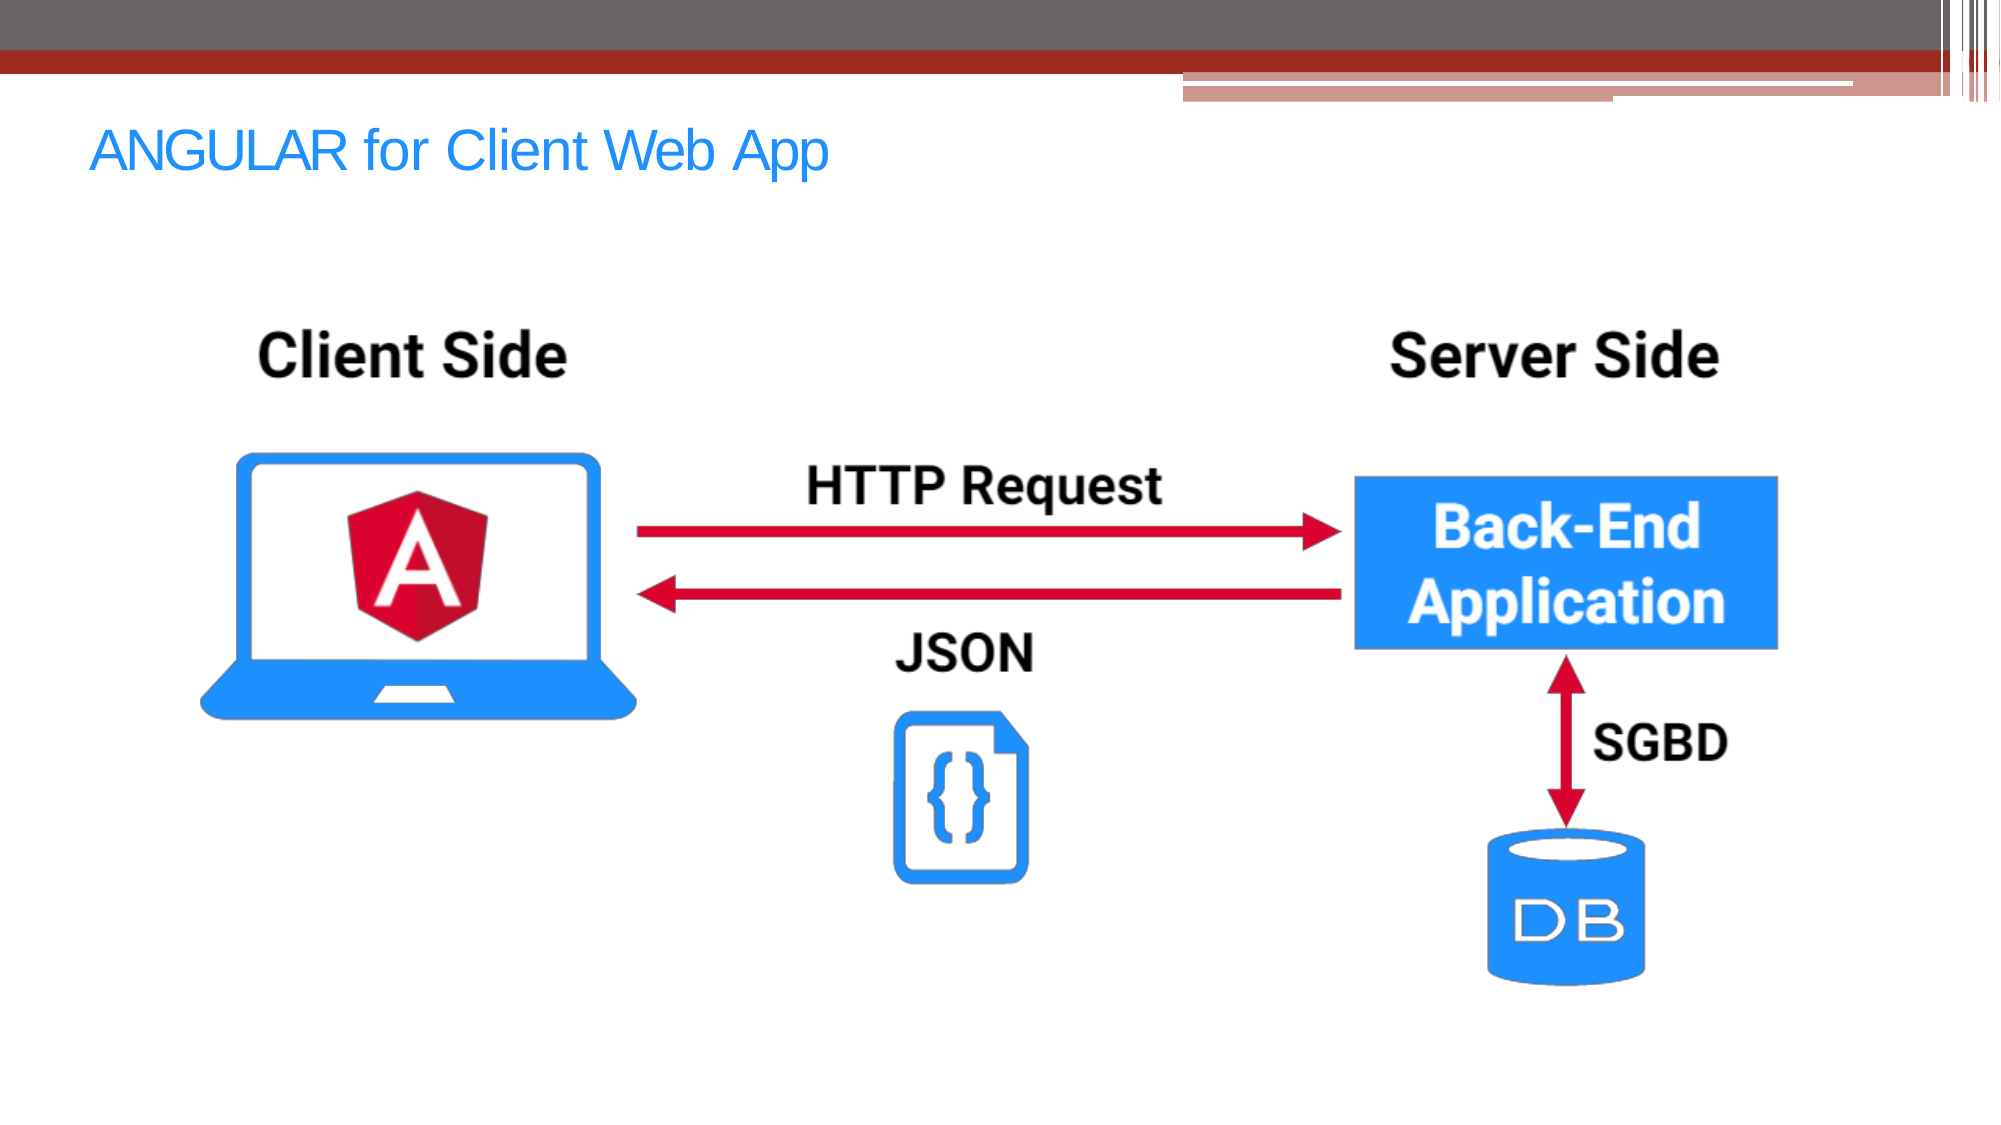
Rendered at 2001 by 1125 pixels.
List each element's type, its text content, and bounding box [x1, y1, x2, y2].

text_box ANGULAR for Client Web App [87, 109, 871, 182]
text_box [199, 312, 1780, 988]
